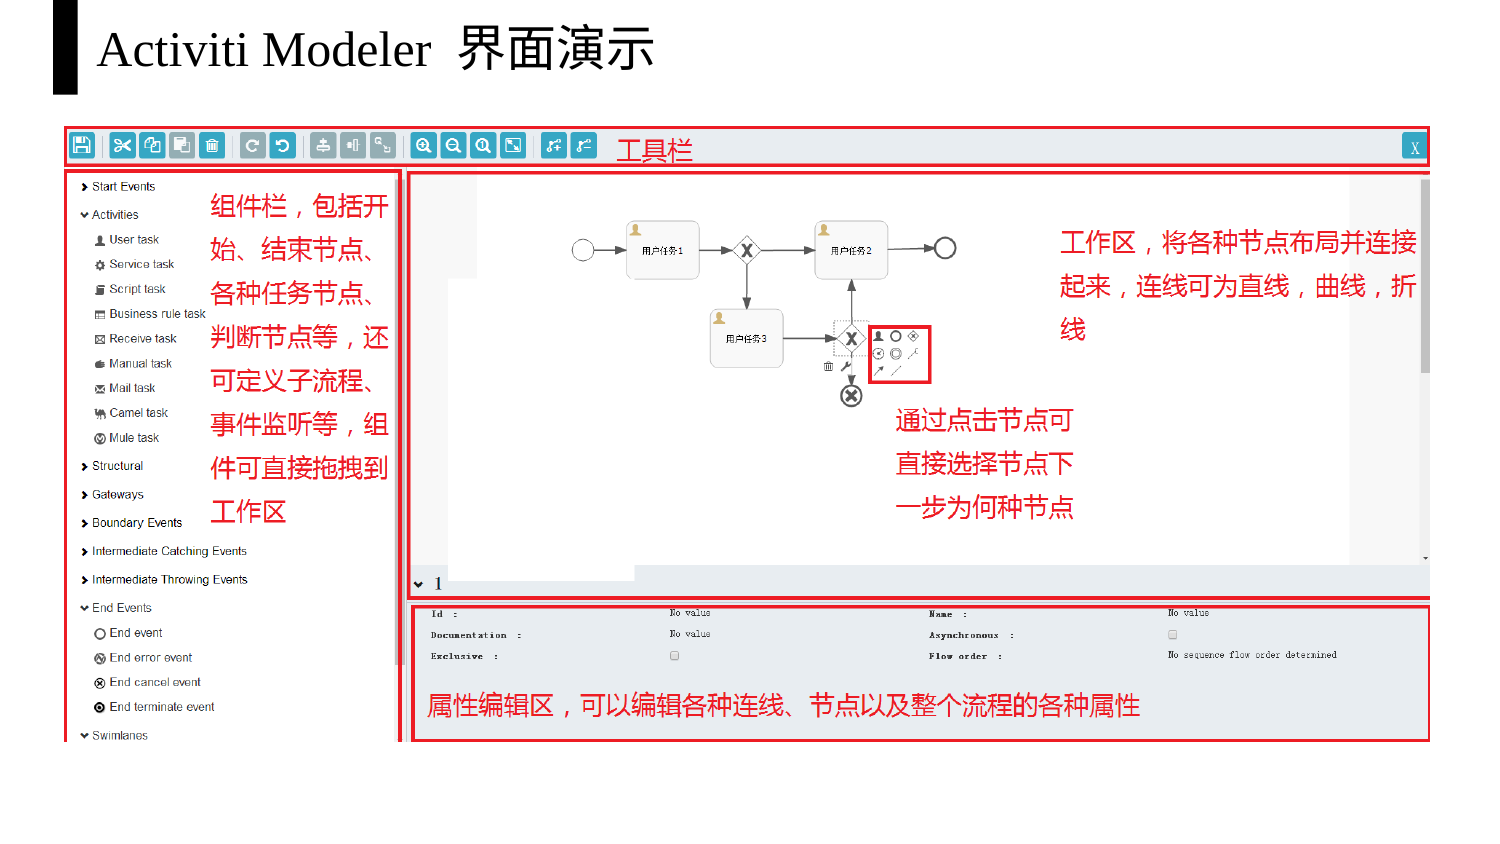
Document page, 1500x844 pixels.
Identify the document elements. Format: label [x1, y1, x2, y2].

text_box [52, 0, 692, 95]
picture [64, 126, 1430, 742]
